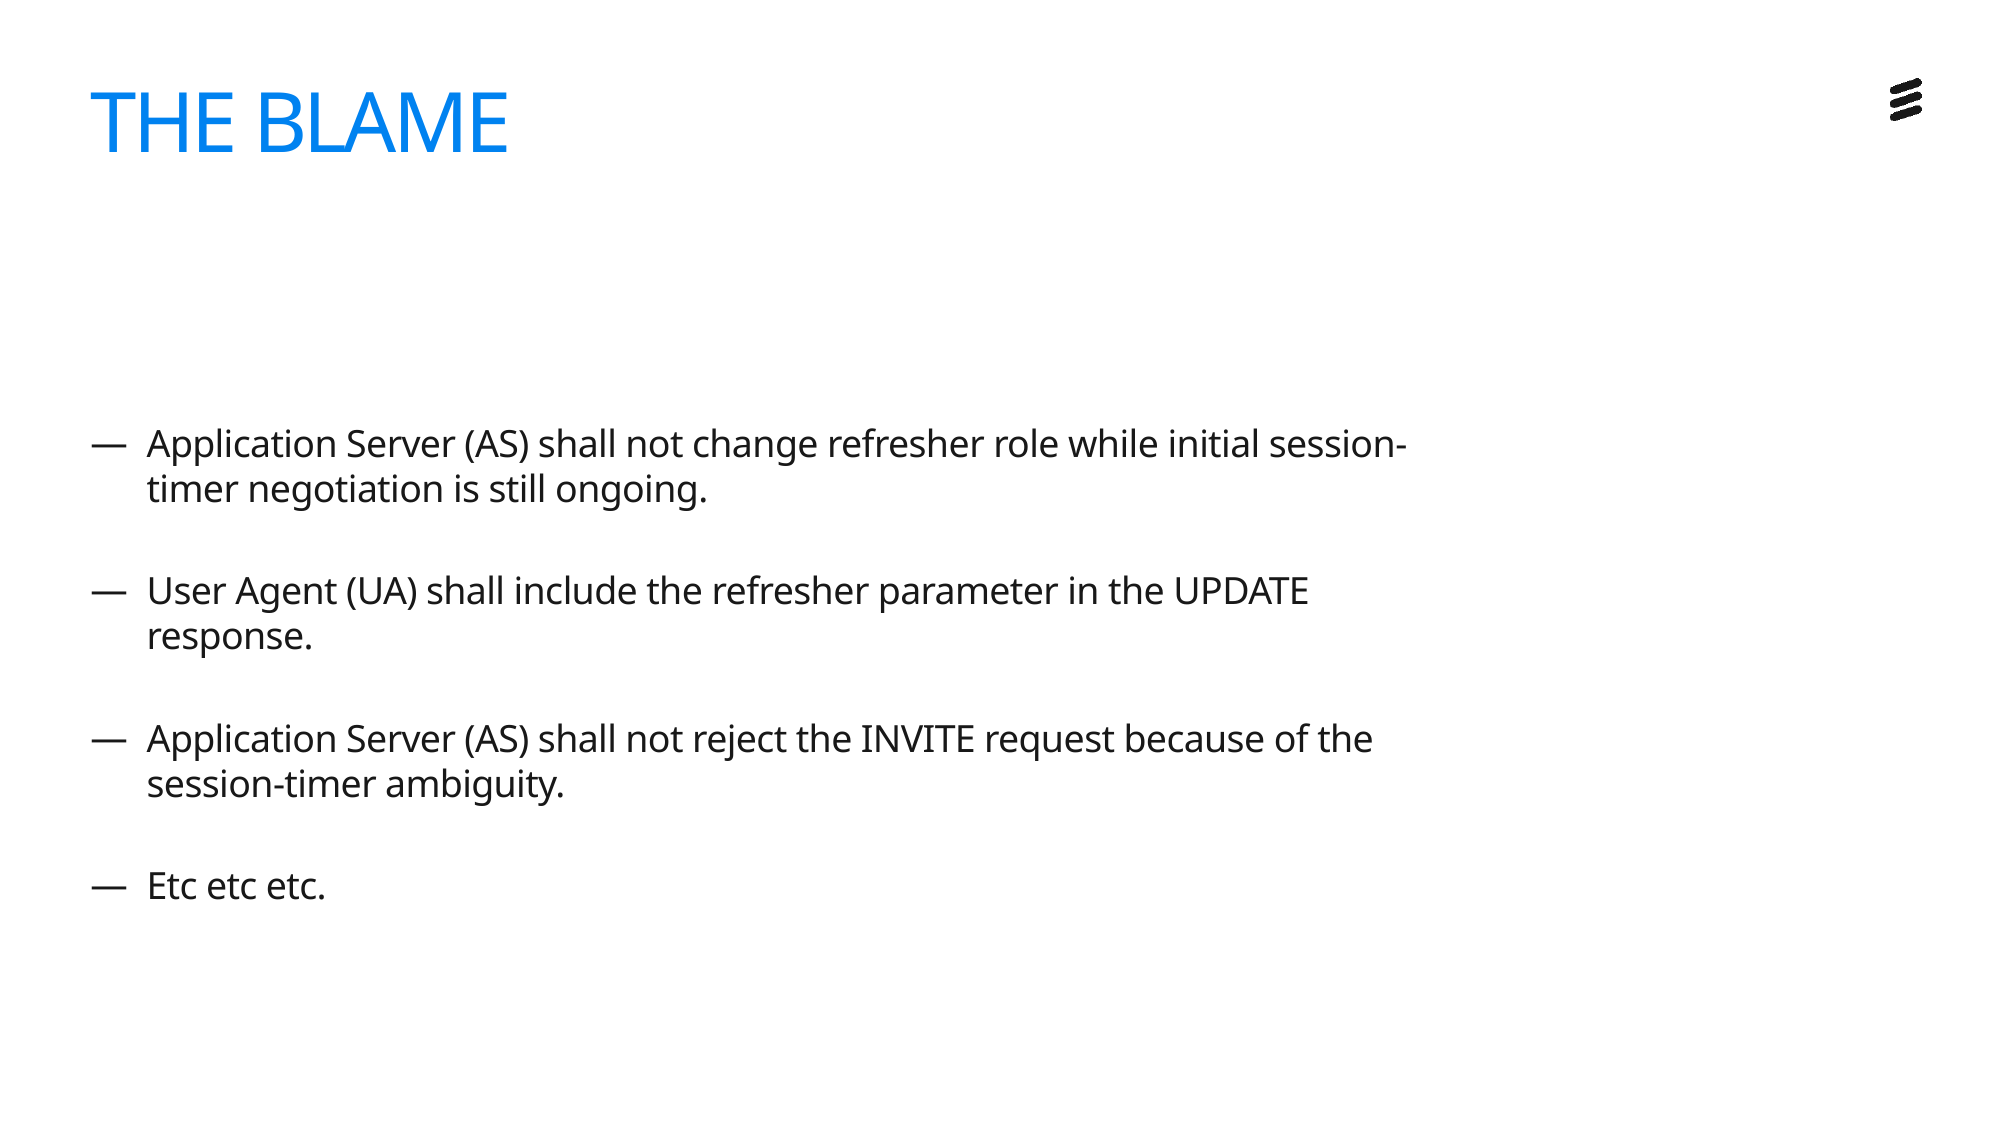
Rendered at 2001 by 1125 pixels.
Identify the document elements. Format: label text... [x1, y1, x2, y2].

list Application Server (AS) shall not change refresher role while initial session-timer negotiation is still ongoing. User Agent (UA) shall include the refresher parameter in the UPDATE response. Application Server (AS) shall not reject the INVITE request because of the session-timer ambiguity. Etc etc etc. [78, 302, 1450, 1024]
title THE BLAME [78, 77, 1450, 256]
picture [1884, 78, 1927, 121]
